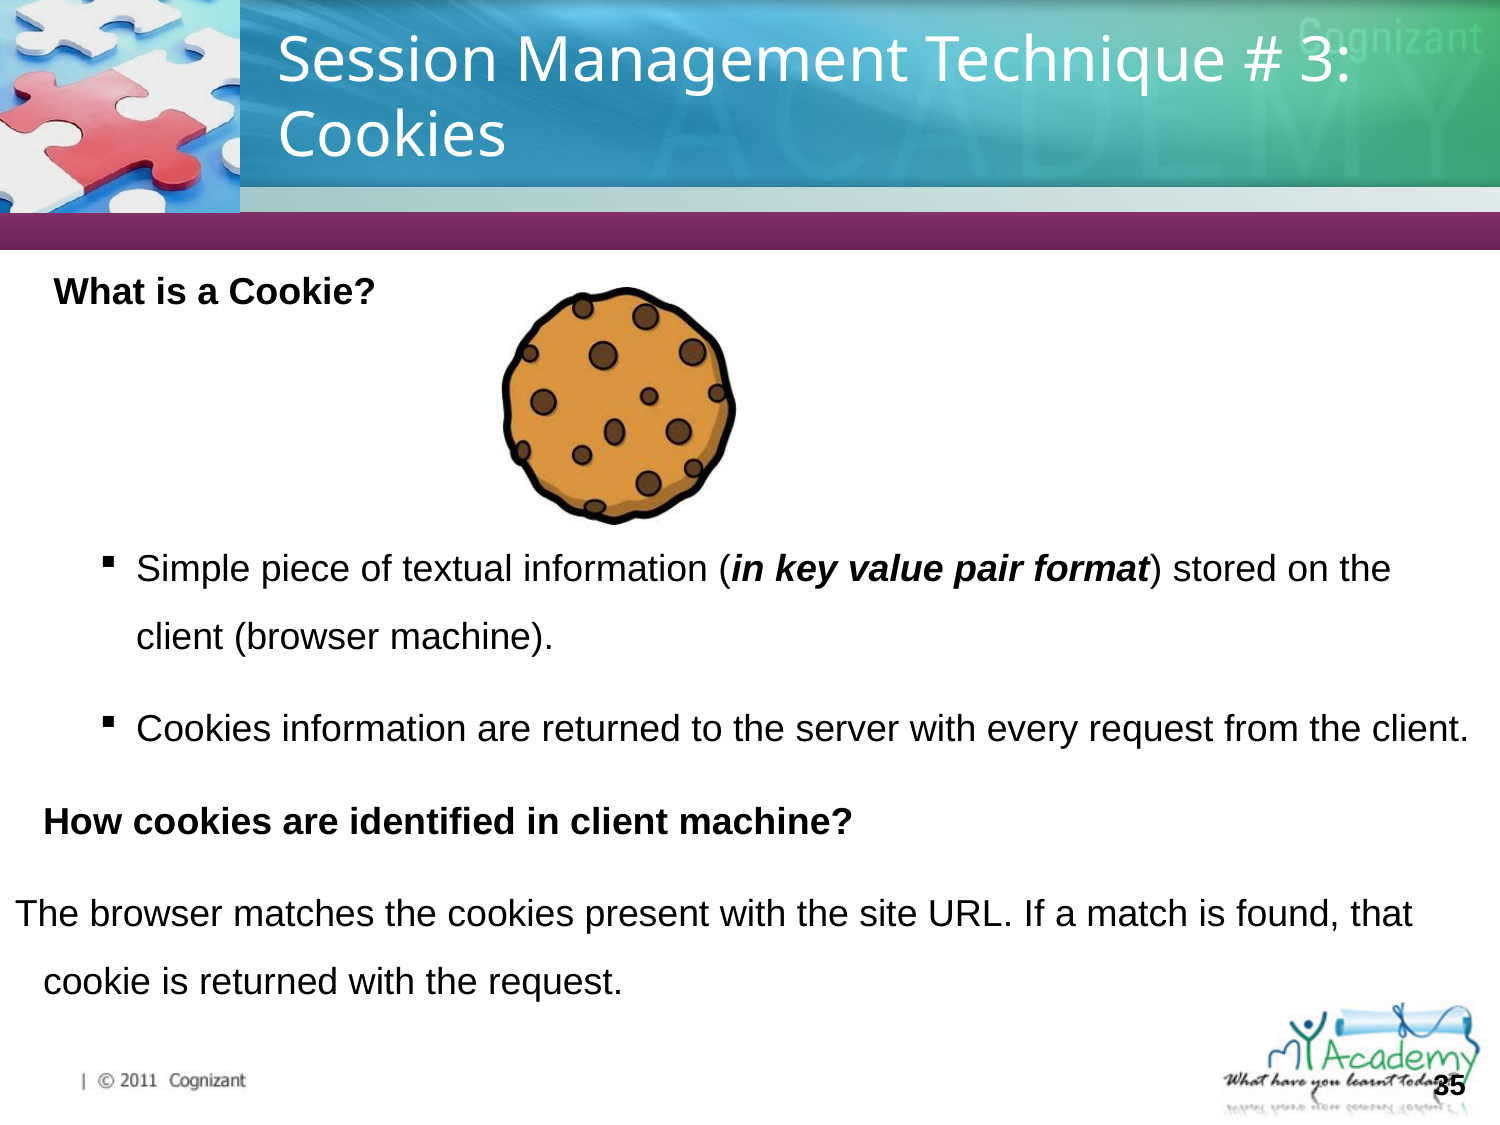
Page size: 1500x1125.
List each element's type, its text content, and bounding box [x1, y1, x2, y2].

picture [499, 287, 738, 526]
title Session Management Technique # 3: Cookies [262, 0, 1500, 188]
picture [0, 0, 262, 213]
slide_number 35 [1418, 1059, 1492, 1112]
text_box What is a Cookie? Simple piece of textual information (in key value pair format) stored on the client (browser machine). Cookies information are returned to the server with every request from the client. How cookies are identified in client machine? The browser matches the cookies present with the site URL. If a match is found, that cookie is returned with the request. [0, 236, 1500, 1010]
picture [0, 1010, 1500, 1125]
